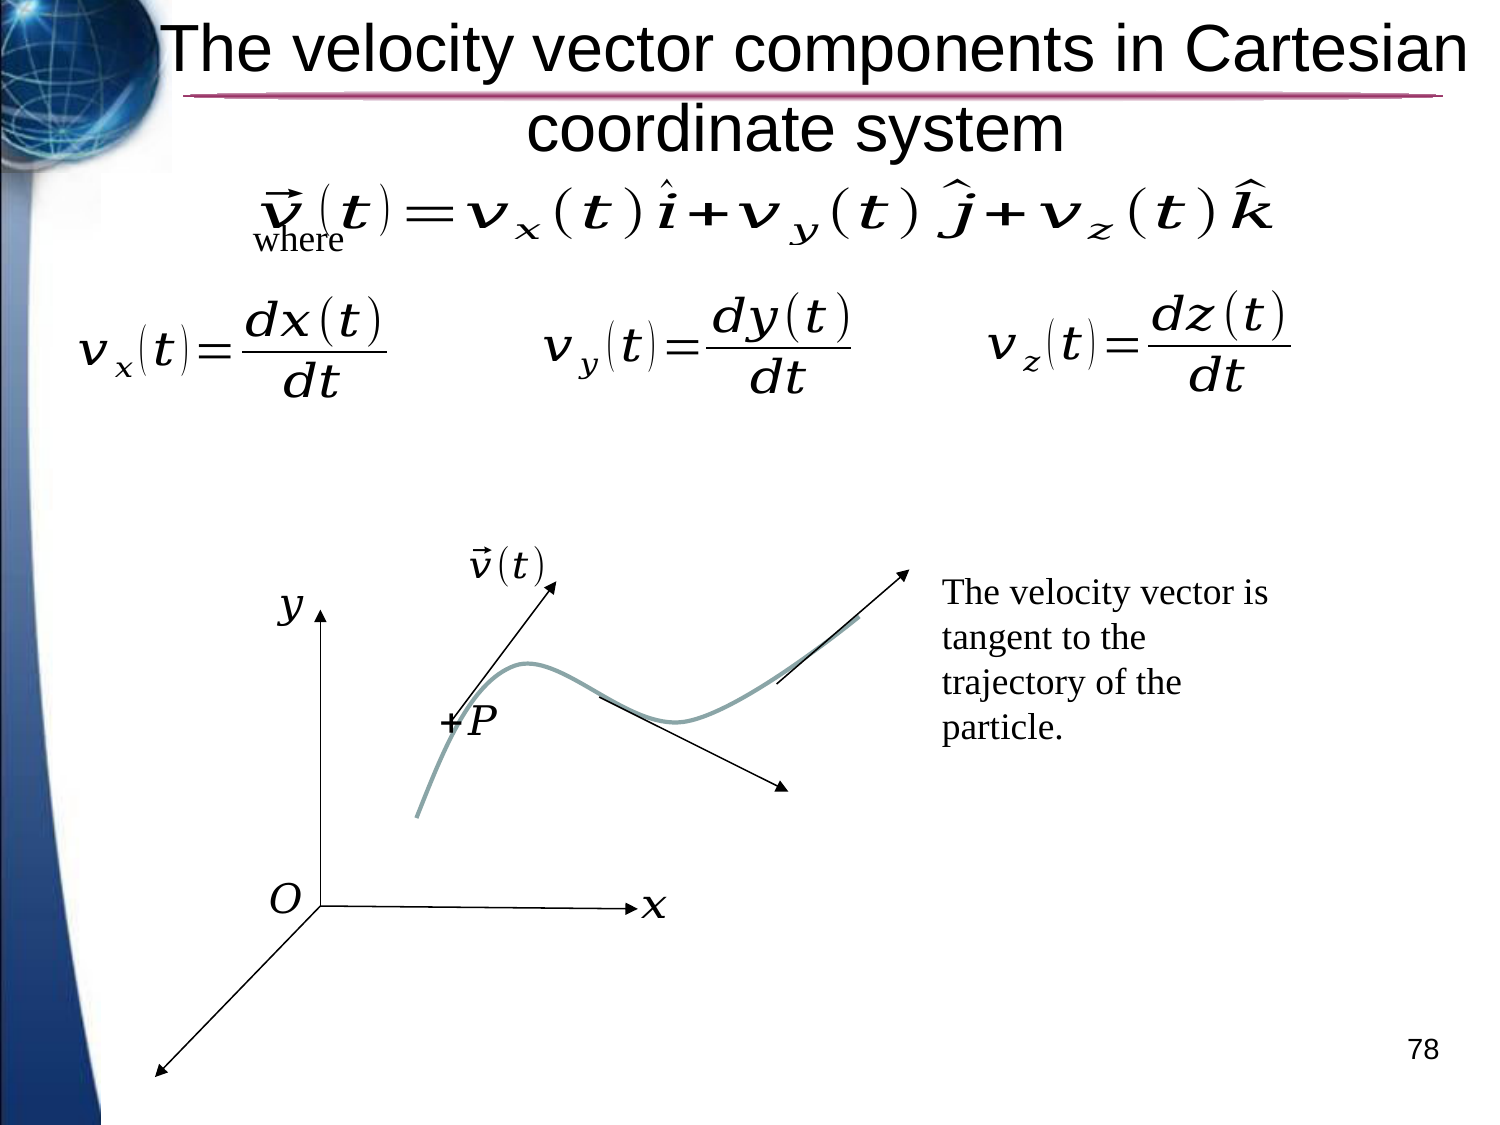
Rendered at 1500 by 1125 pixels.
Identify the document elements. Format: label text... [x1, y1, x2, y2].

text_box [321, 905, 639, 910]
title The velocity vector components in Cartesian coordinate system [139, 0, 1490, 186]
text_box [450, 580, 557, 723]
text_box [154, 905, 321, 1078]
text_box [686, 656, 771, 695]
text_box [598, 696, 789, 792]
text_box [776, 569, 910, 685]
text_box [414, 670, 606, 819]
picture [0, 0, 139, 1125]
text_box The velocity vector is tangent to the trajectory of the particle. [927, 559, 1295, 755]
text_box where [238, 206, 360, 266]
slide_number 78 [1104, 1022, 1455, 1092]
